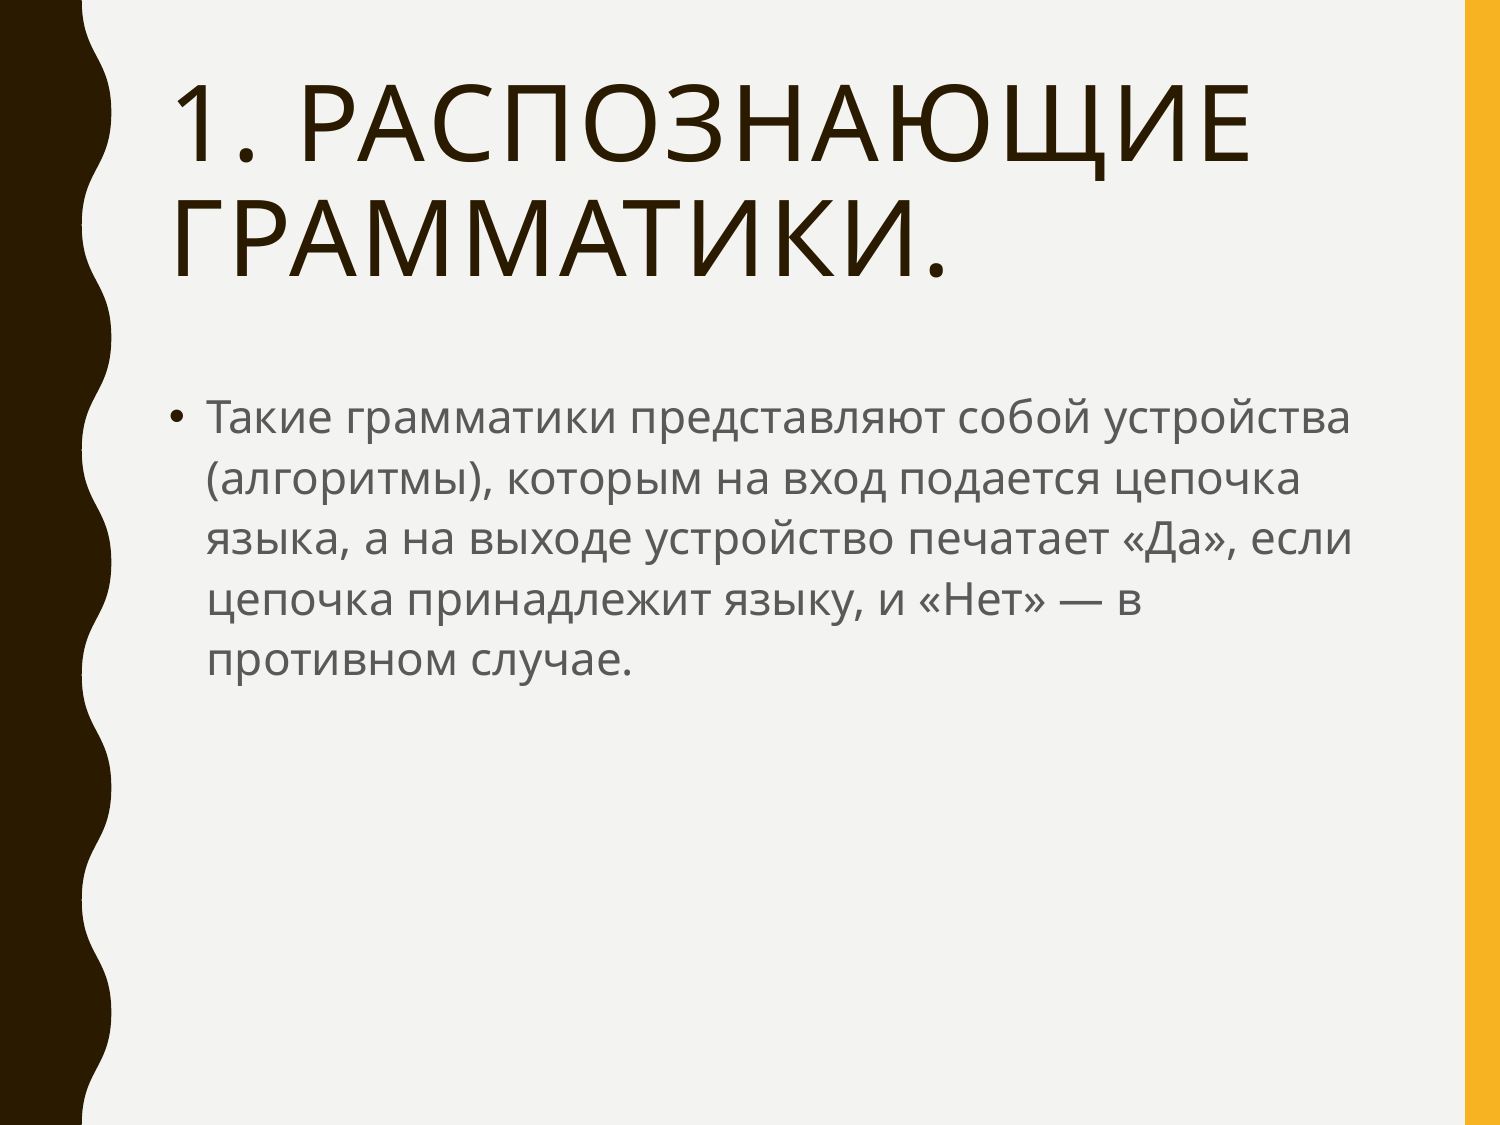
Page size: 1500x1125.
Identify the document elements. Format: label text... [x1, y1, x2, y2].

title 1. Распознающие грамматики. [154, 62, 1407, 308]
list Такие грамматики представляют собой устройства (алгоритмы), которым на вход подается цепочка языка, а на выходе устройство печатает «Да», если цепочка принадлежит языку, и «Нет» — в противном случае. [154, 375, 1407, 965]
